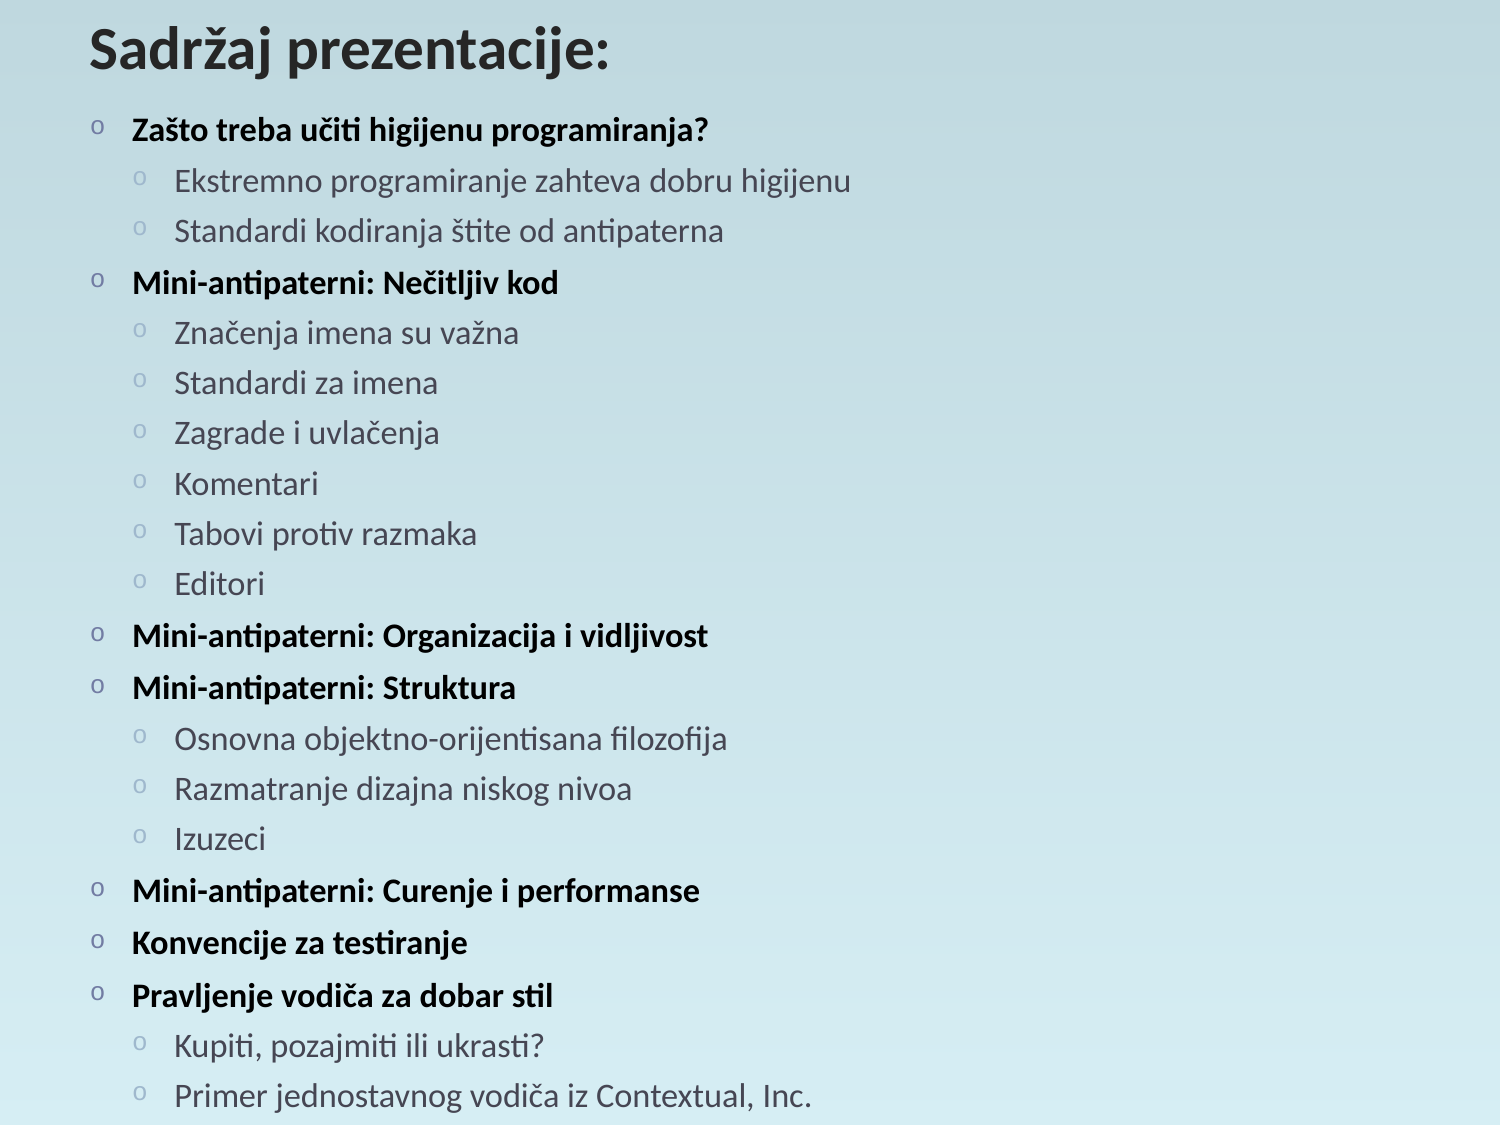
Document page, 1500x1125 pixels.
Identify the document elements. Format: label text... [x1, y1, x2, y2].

title Sadržaj prezentacije: [75, 0, 1425, 99]
list Zašto treba učiti higijenu programiranja? Ekstremno programiranje zahteva dobru higijenu Standardi kodiranja štite od antipaterna Mini-antipaterni: Nečitljiv kod Značenja imena su važna Standardi za imena Zagrade i uvlačenja Komentari Tabovi protiv razmaka Editori Mini-antipaterni: Organizacija i vidljivost Mini-antipaterni: Struktura Osnovna objektno-orijentisana filozofija Razmatranje dizajna niskog nivoa Izuzeci Mini-antipaterni: Curenje i performanse Konvencije za testiranje Pravljenje vodiča za dobar stil Kupiti, pozajmiti ili ukrasti? Primer jednostavnog vodiča iz Contextual, Inc. [75, 99, 1438, 1125]
